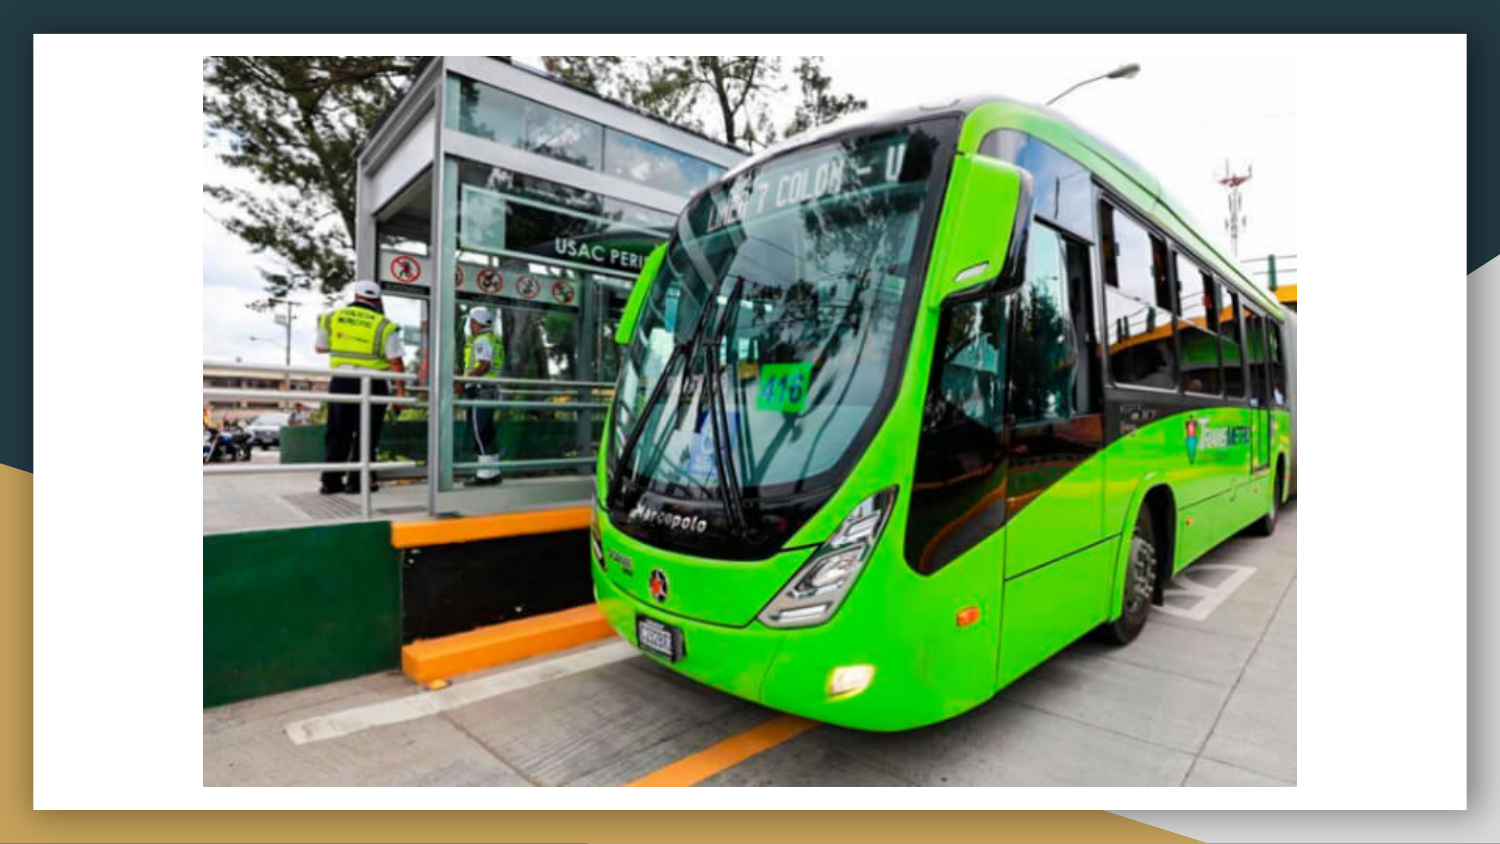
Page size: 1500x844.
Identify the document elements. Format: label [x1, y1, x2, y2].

picture [202, 56, 1298, 787]
